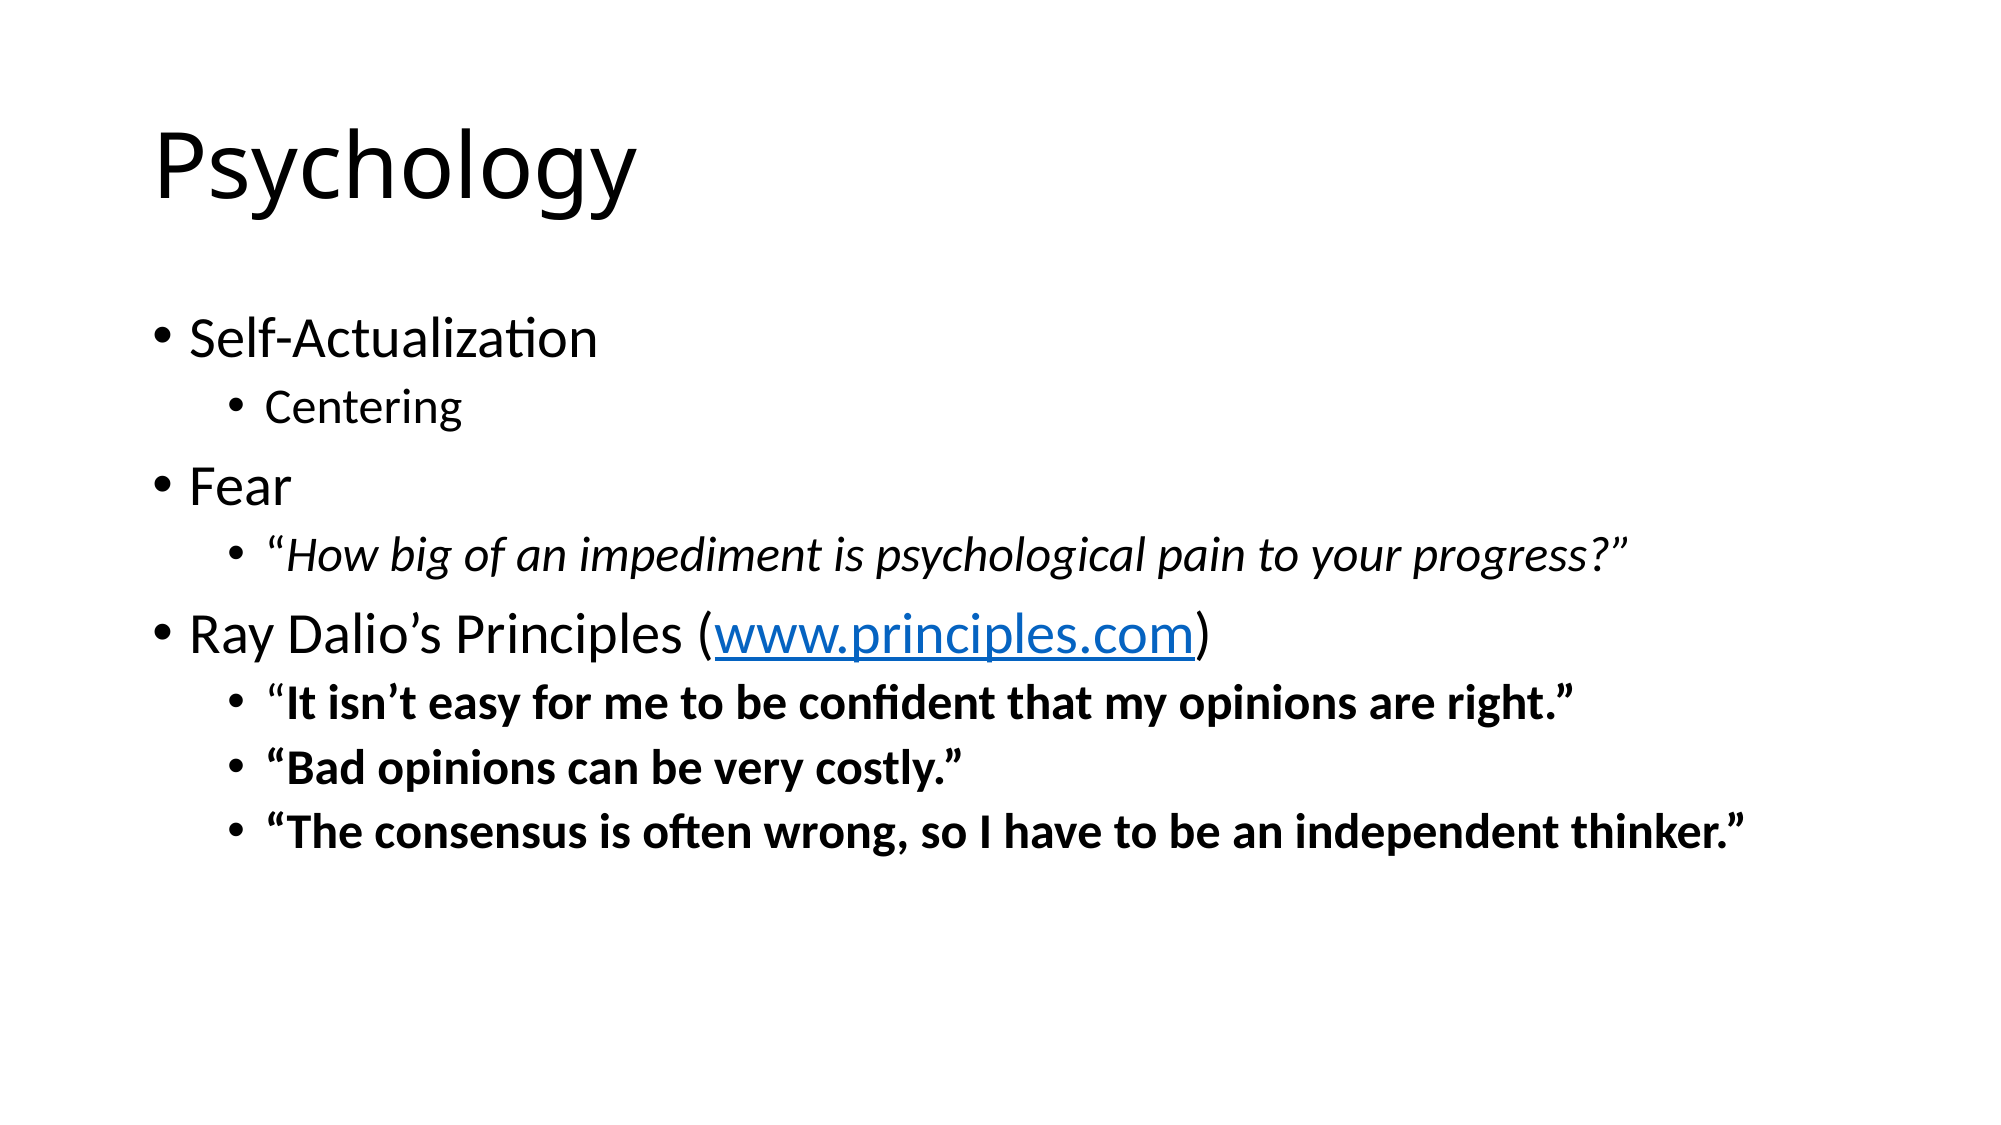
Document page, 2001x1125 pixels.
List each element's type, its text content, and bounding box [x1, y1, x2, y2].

list Self-Actualization Centering Fear “How big of an impediment is psychological pain to your progress?” Ray Dalio’s Principles (www.principles.com) “It isn’t easy for me to be confident that my opinions are right.” “Bad opinions can be very costly.” “The consensus is often wrong, so I have to be an independent thinker.” [137, 299, 1863, 1014]
title Psychology [137, 59, 1863, 278]
